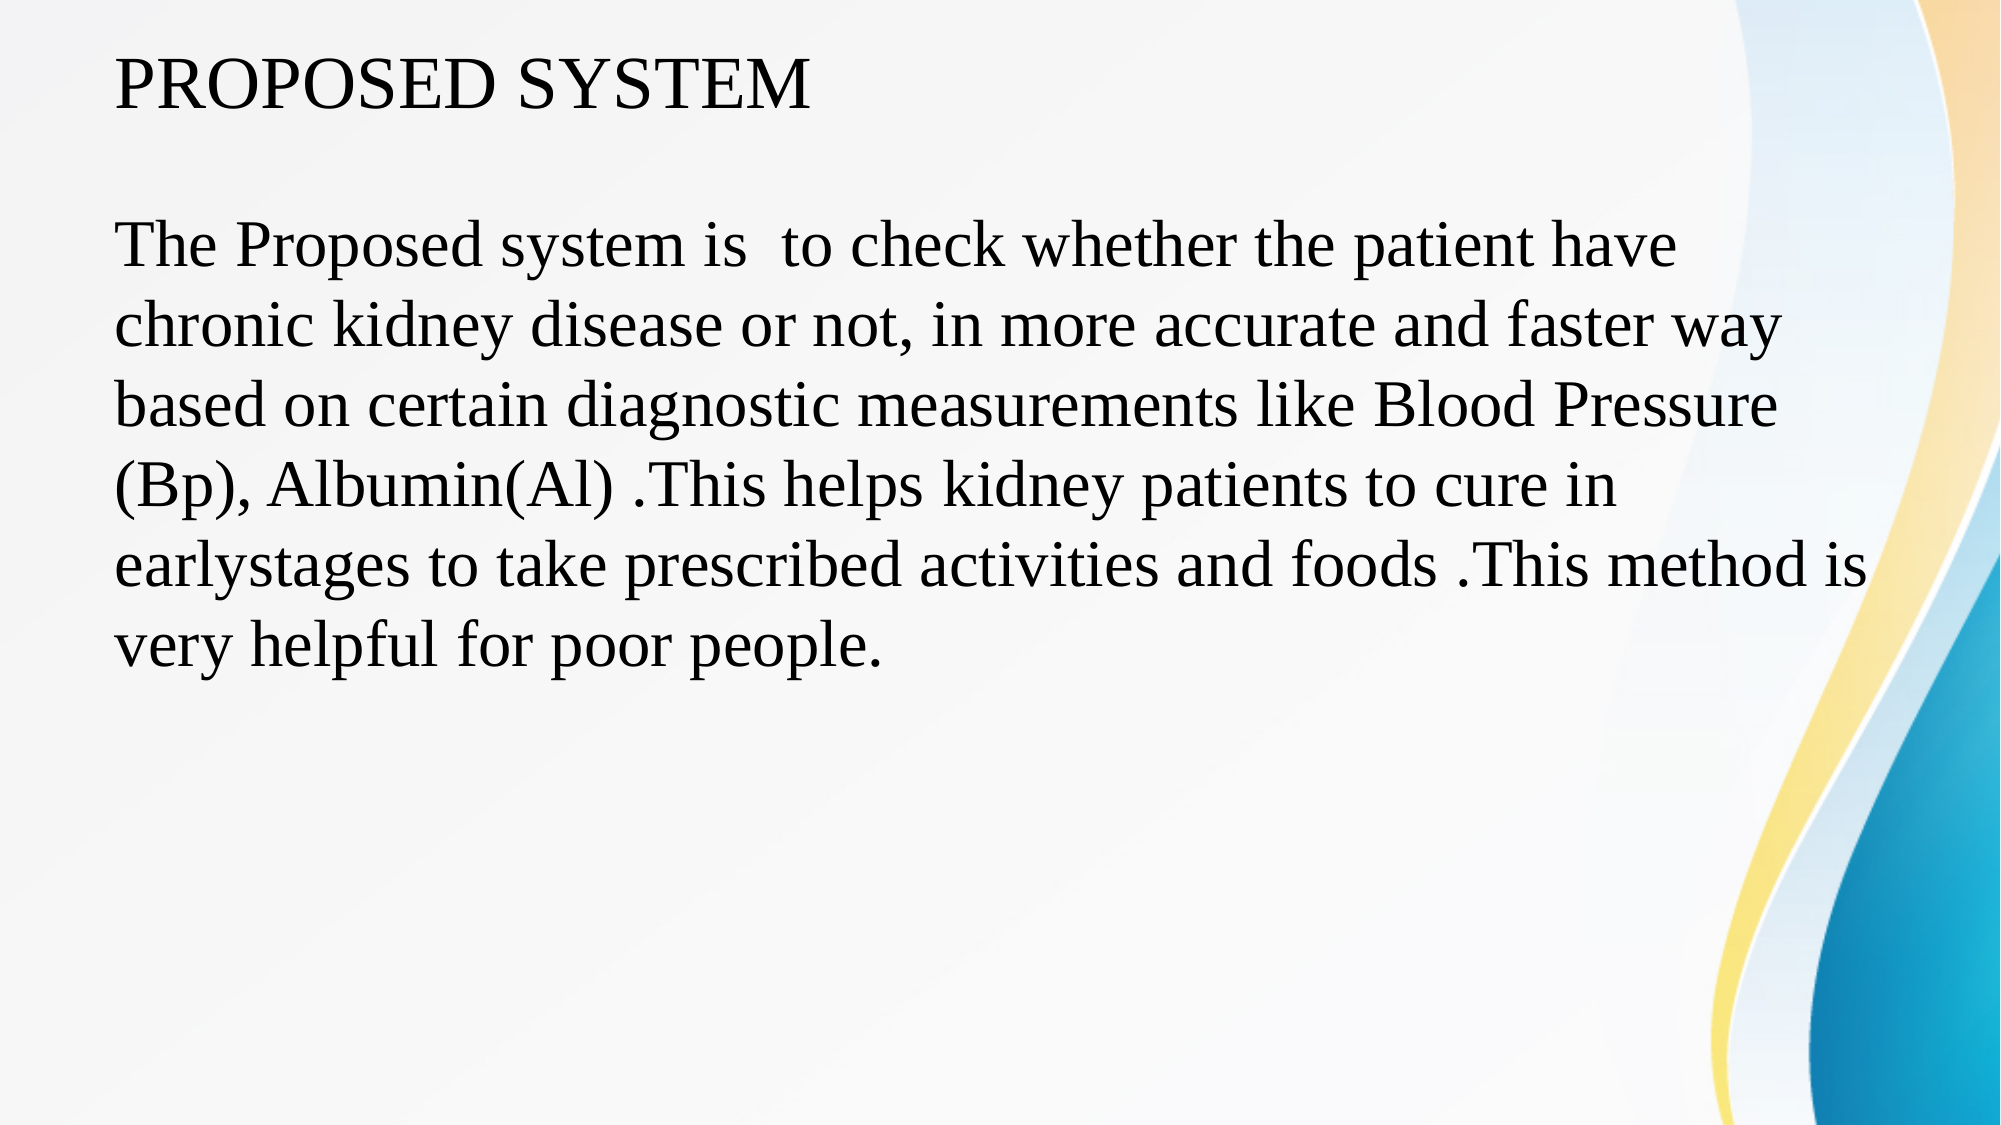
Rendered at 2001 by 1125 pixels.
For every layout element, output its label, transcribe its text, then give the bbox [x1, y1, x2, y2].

list The Proposed system is to check whether the patient have chronic kidney disease or not, in more accurate and faster way based on certain diagnostic measurements like Blood Pressure (Bp), Albumin(Al) .This helps kidney patients to cure in earlystages to take prescribed activities and foods .This method is very helpful for poor people. [99, 192, 1901, 1006]
picture [0, 0, 2001, 1125]
title PROPOSED SYSTEM [99, 30, 1901, 127]
